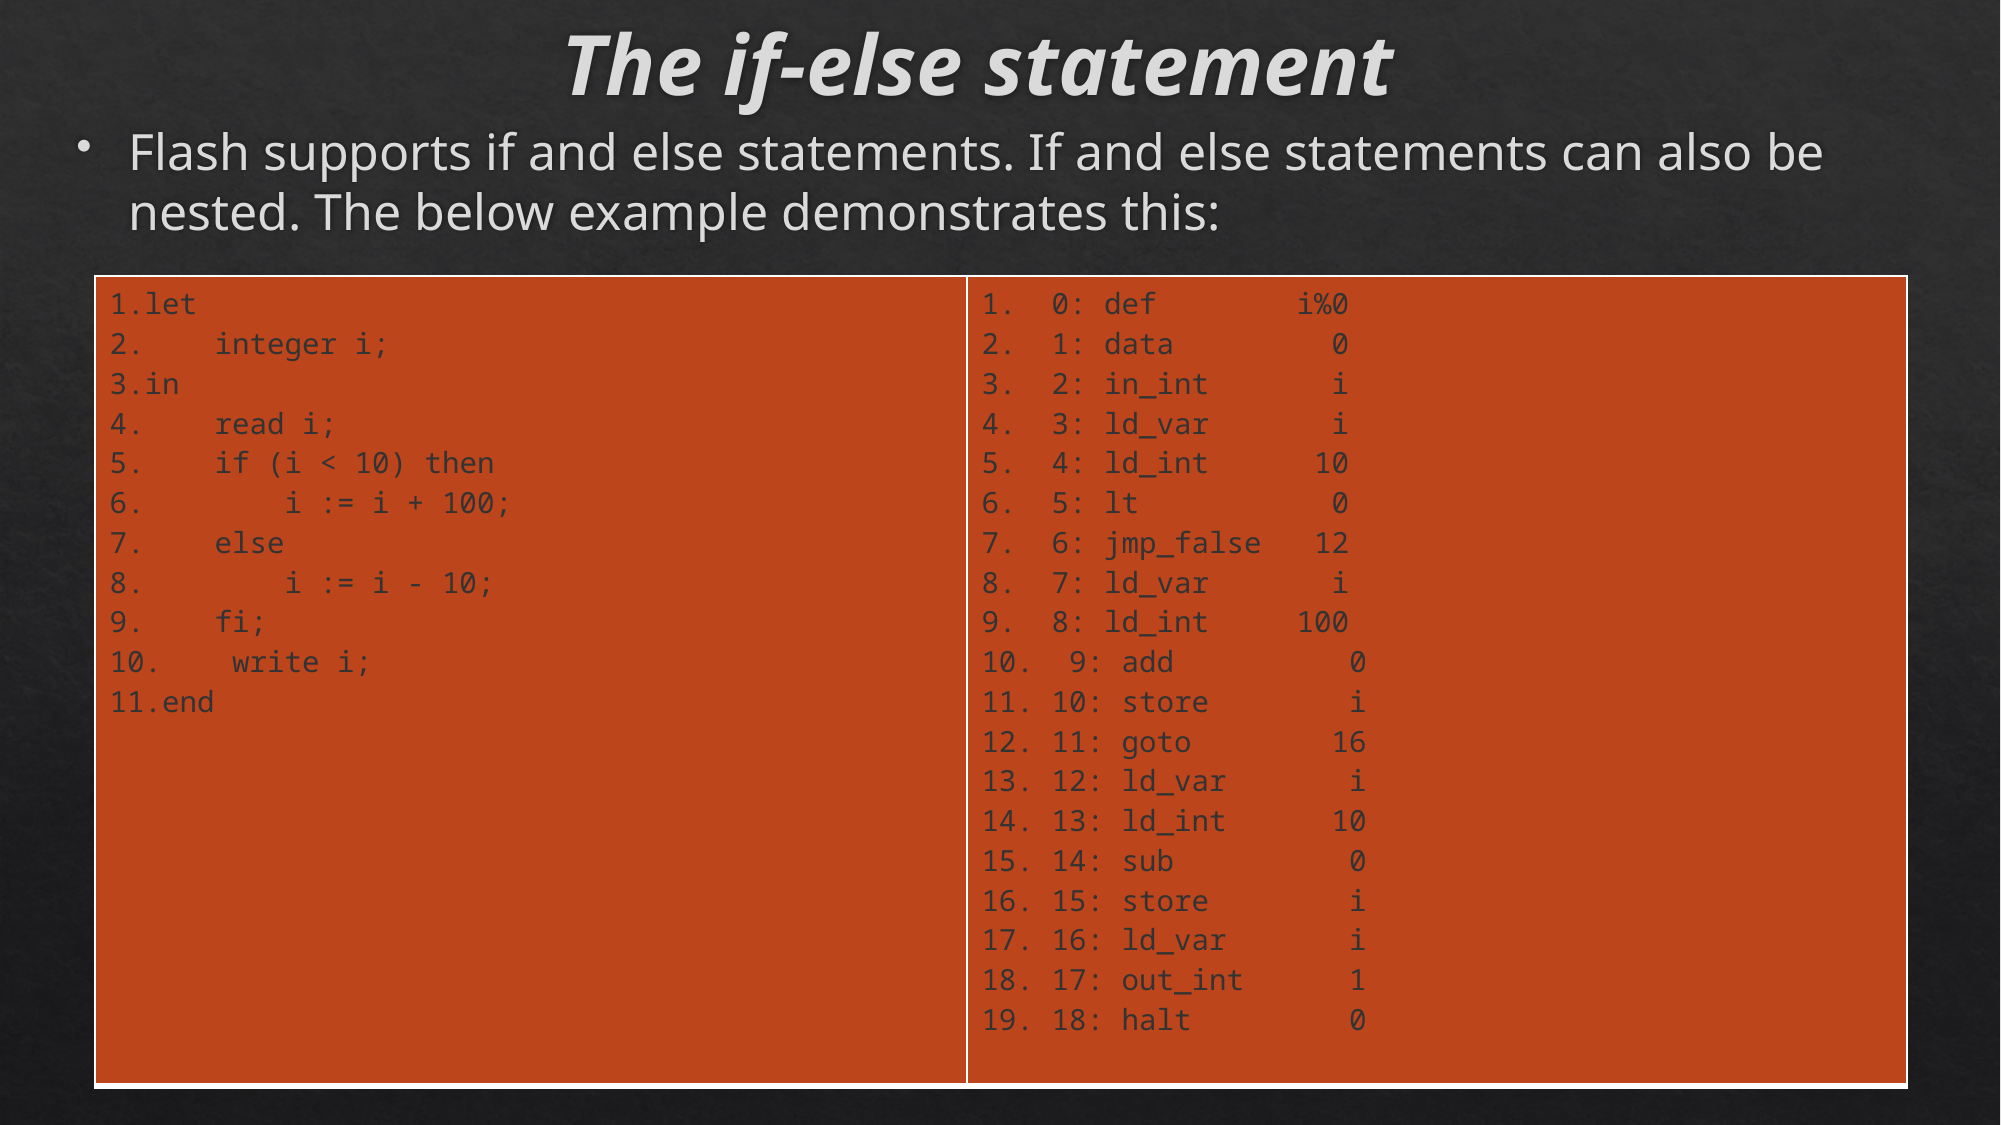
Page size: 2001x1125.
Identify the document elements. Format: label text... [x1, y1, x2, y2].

table_header let integer i; in read i; if (i < 10) then i := i + 100; else i := i - 10; fi; write i; end [96, 277, 966, 1083]
list Flash supports if and else statements. If and else statements can also be nested. The below example demonstrates this: [57, 112, 1863, 1014]
table_header 0: def i%0 1: data 0 2: in_int i 3: ld_var i 4: ld_int 10 5: lt 0 6: jmp_false 12 7: ld_var i 8: ld_int 100 9: add 0 10: store i 11: goto 16 12: ld_var i 13: ld_int 10 14: sub 0 15: store i 16: ld_var i 17: out_int 1 18: halt 0 [968, 277, 1906, 1083]
title The if-else statement [137, 59, 1863, 108]
